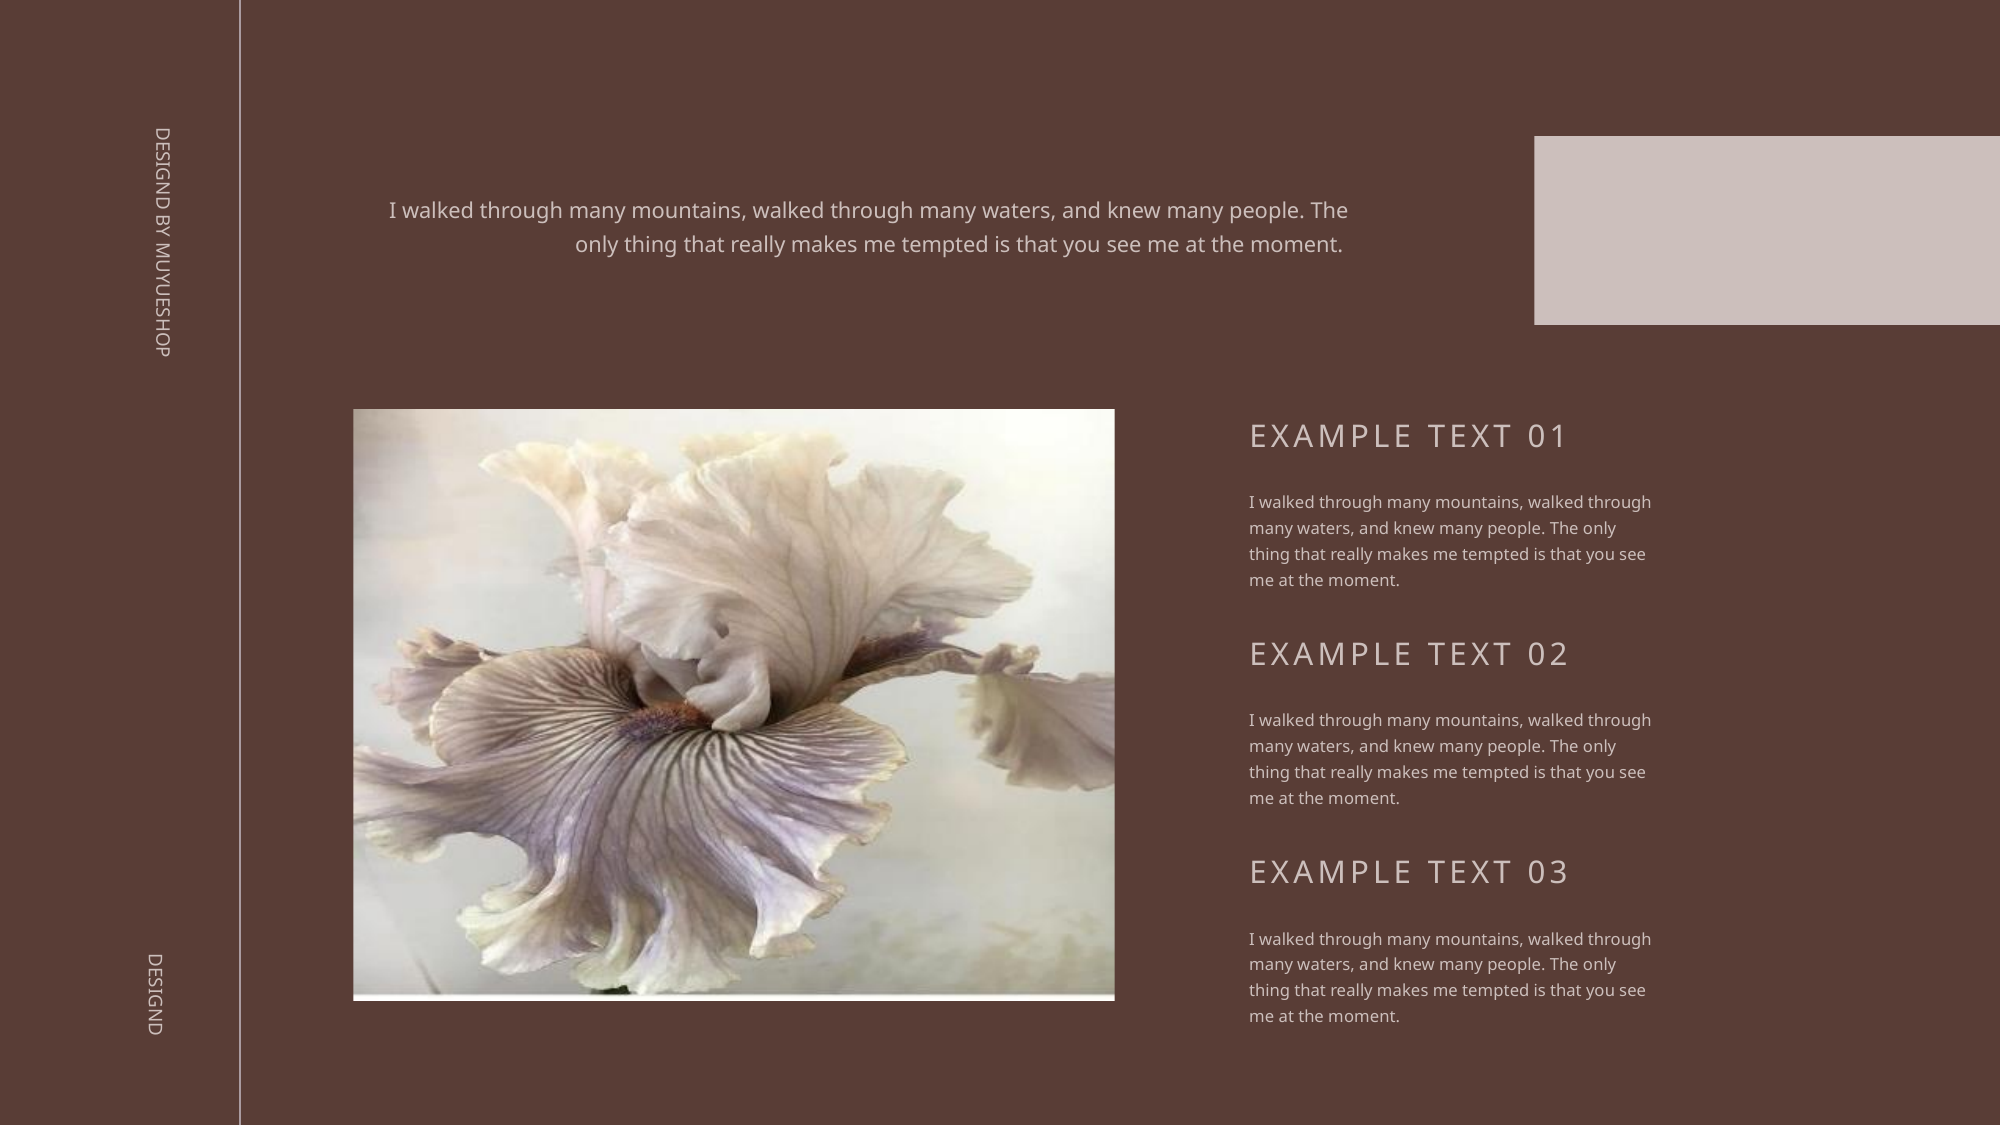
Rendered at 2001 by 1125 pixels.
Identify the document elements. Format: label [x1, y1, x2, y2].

text_box [352, 408, 1116, 1002]
text_box [1234, 408, 1676, 571]
text_box [1234, 845, 1676, 1007]
text_box [1234, 627, 1676, 789]
text_box [121, 0, 240, 1125]
text_box [353, 136, 2000, 326]
